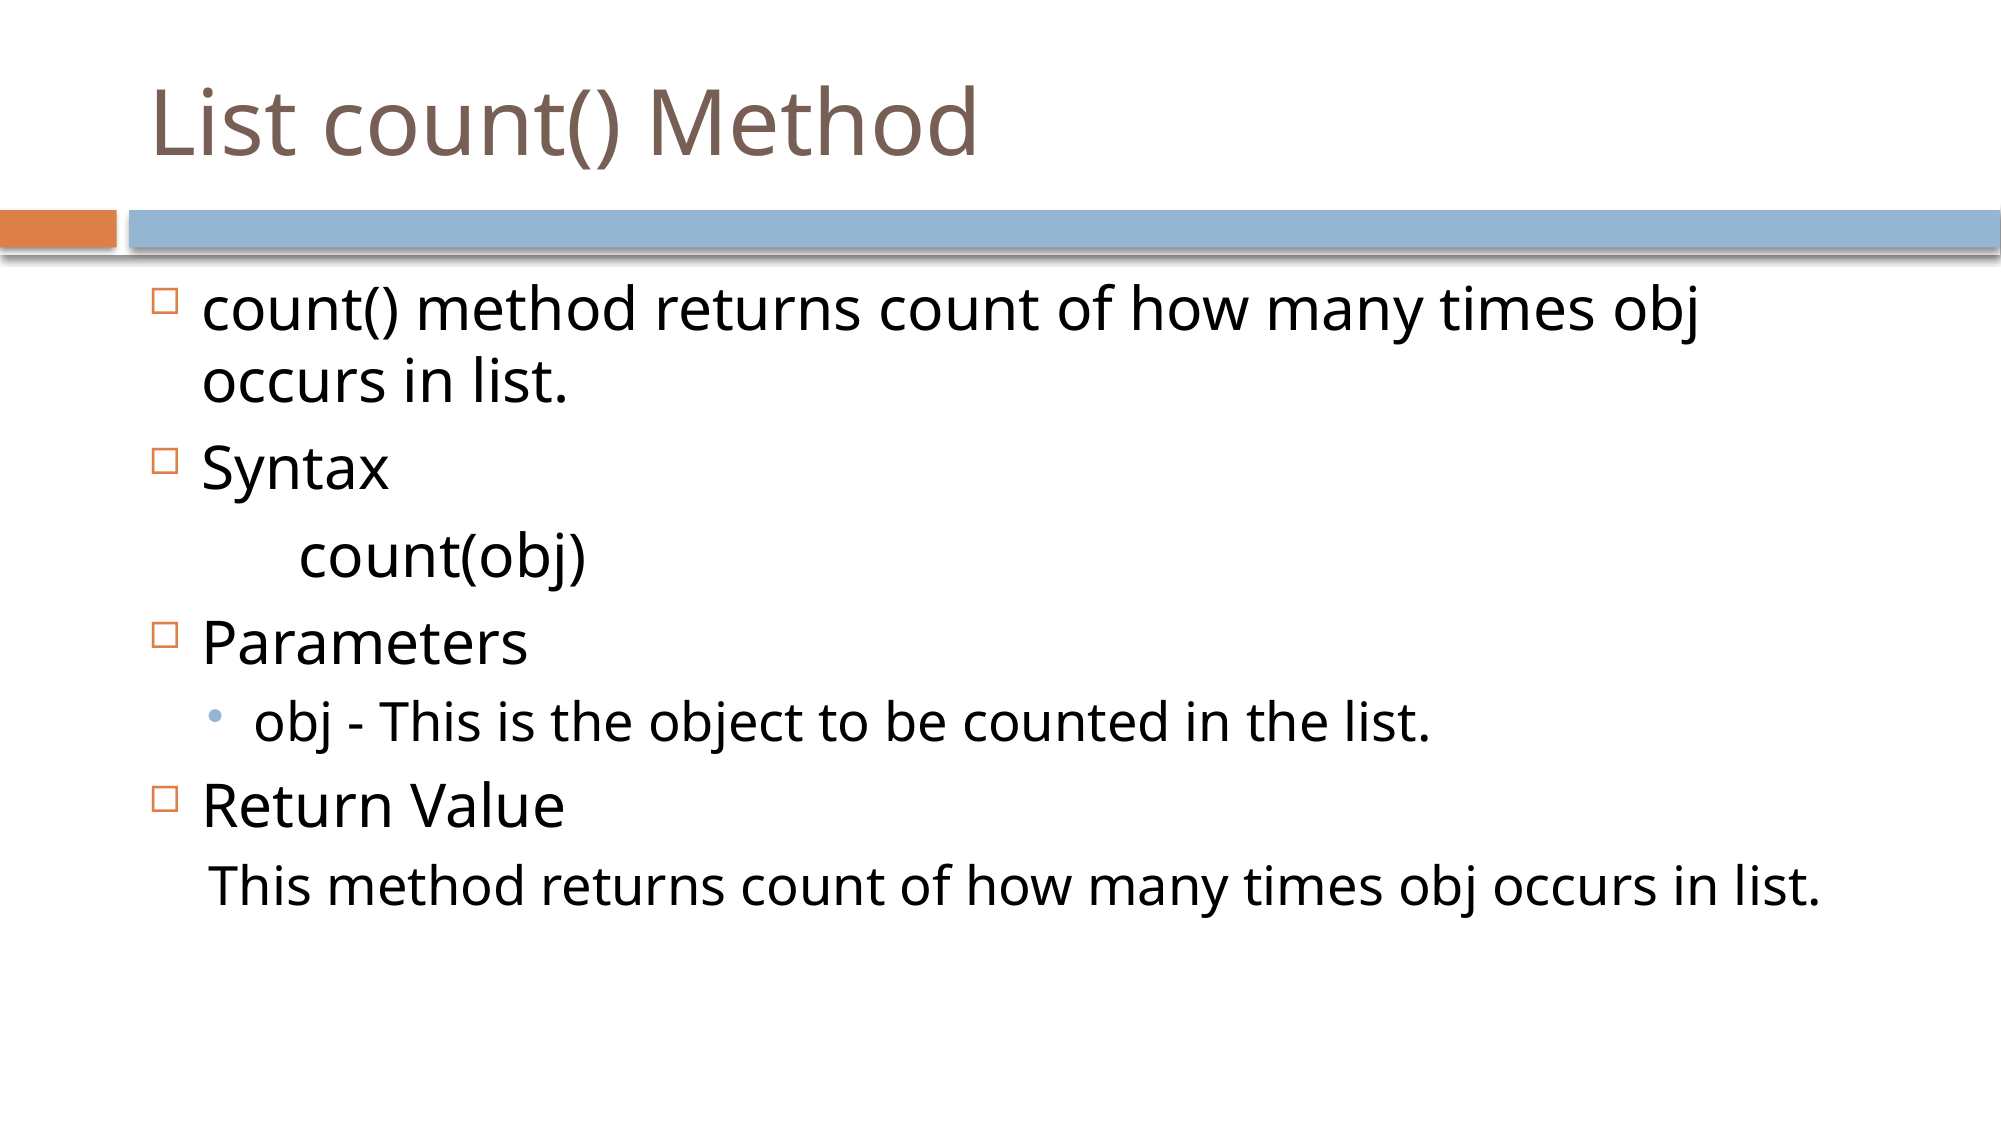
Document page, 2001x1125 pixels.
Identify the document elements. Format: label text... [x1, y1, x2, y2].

list count() method returns count of how many times obj occurs in list. Syntax count(obj) Parameters obj - This is the object to be counted in the list. Return Value This method returns count of how many times obj occurs in list. [133, 262, 1918, 1000]
title List count() Method [133, 37, 1918, 200]
